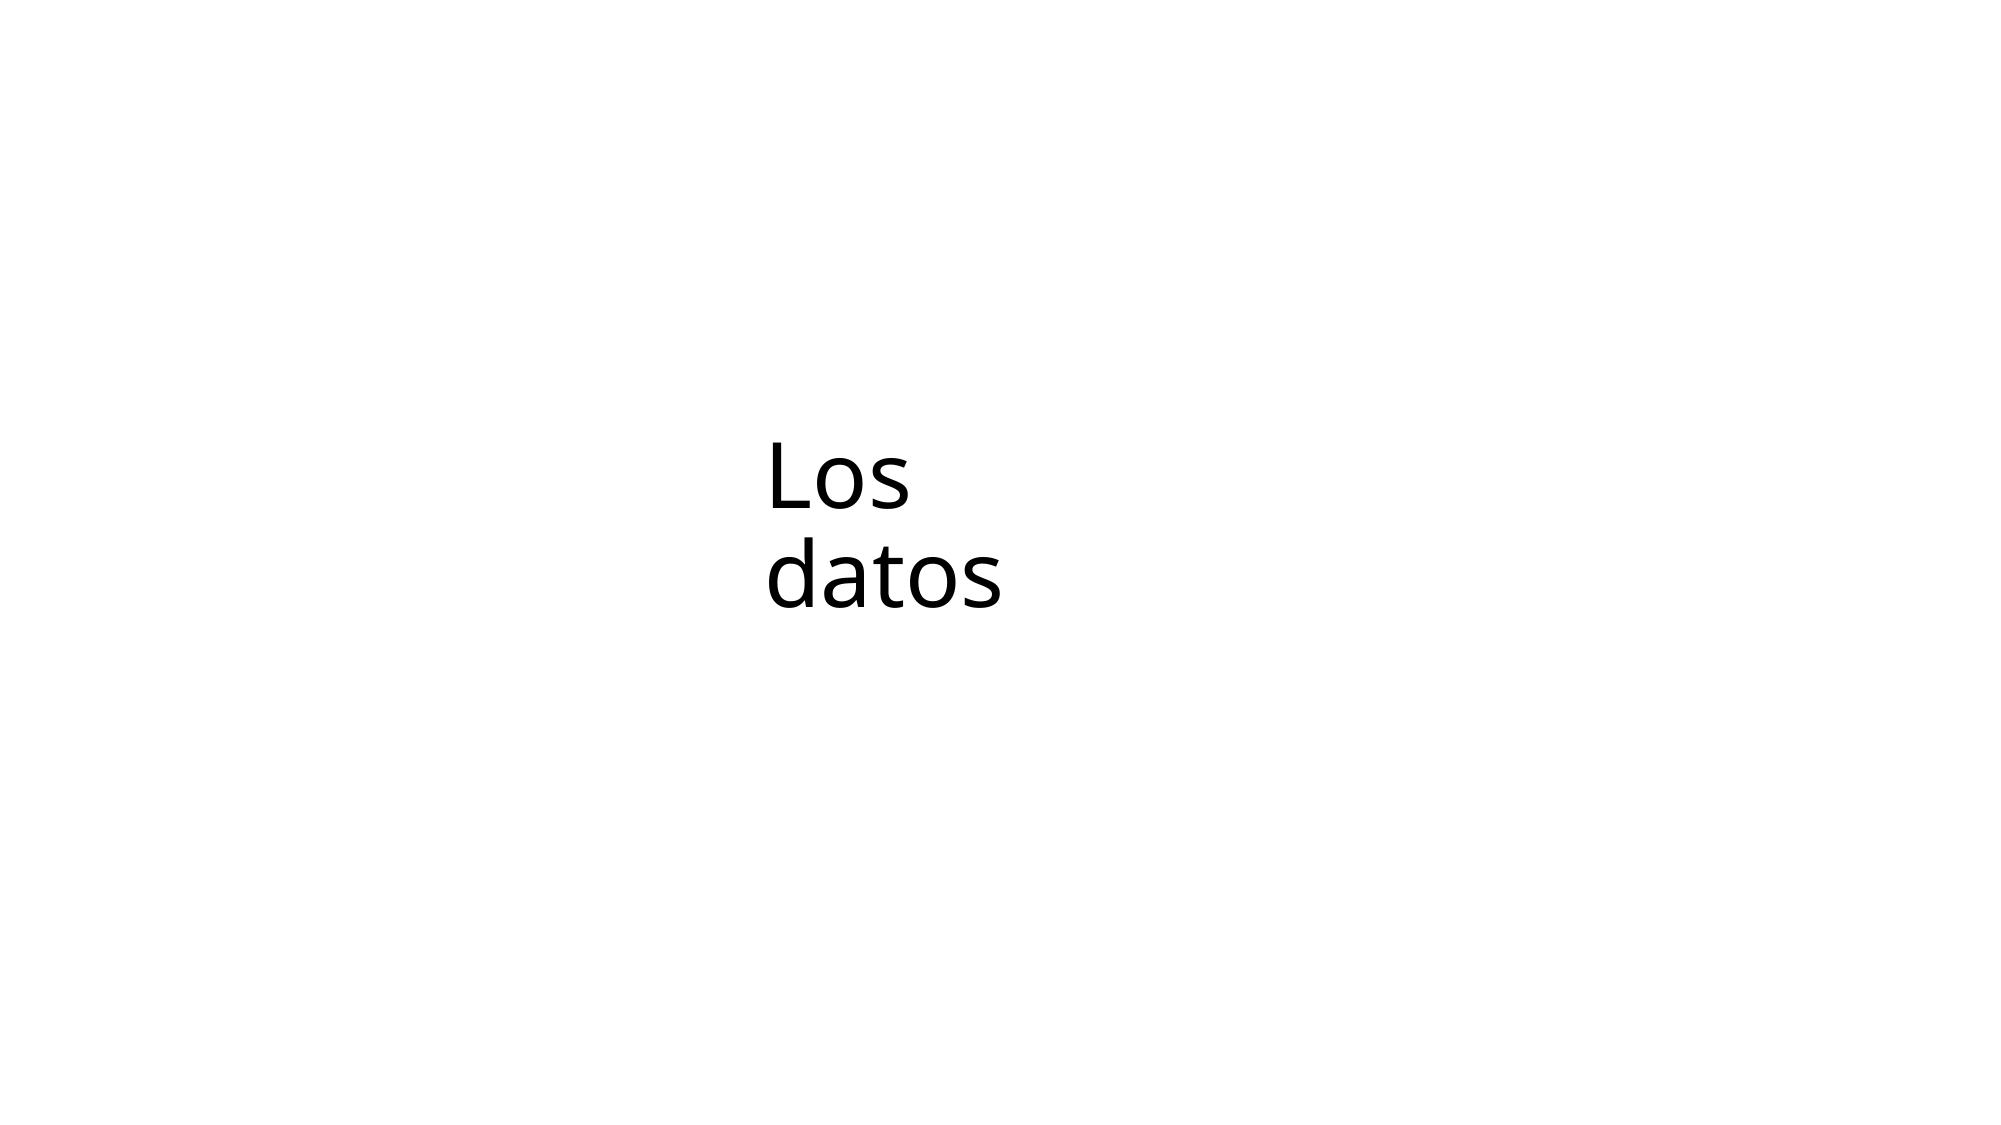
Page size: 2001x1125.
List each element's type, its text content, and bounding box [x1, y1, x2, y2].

title Los datos [749, 419, 1185, 638]
